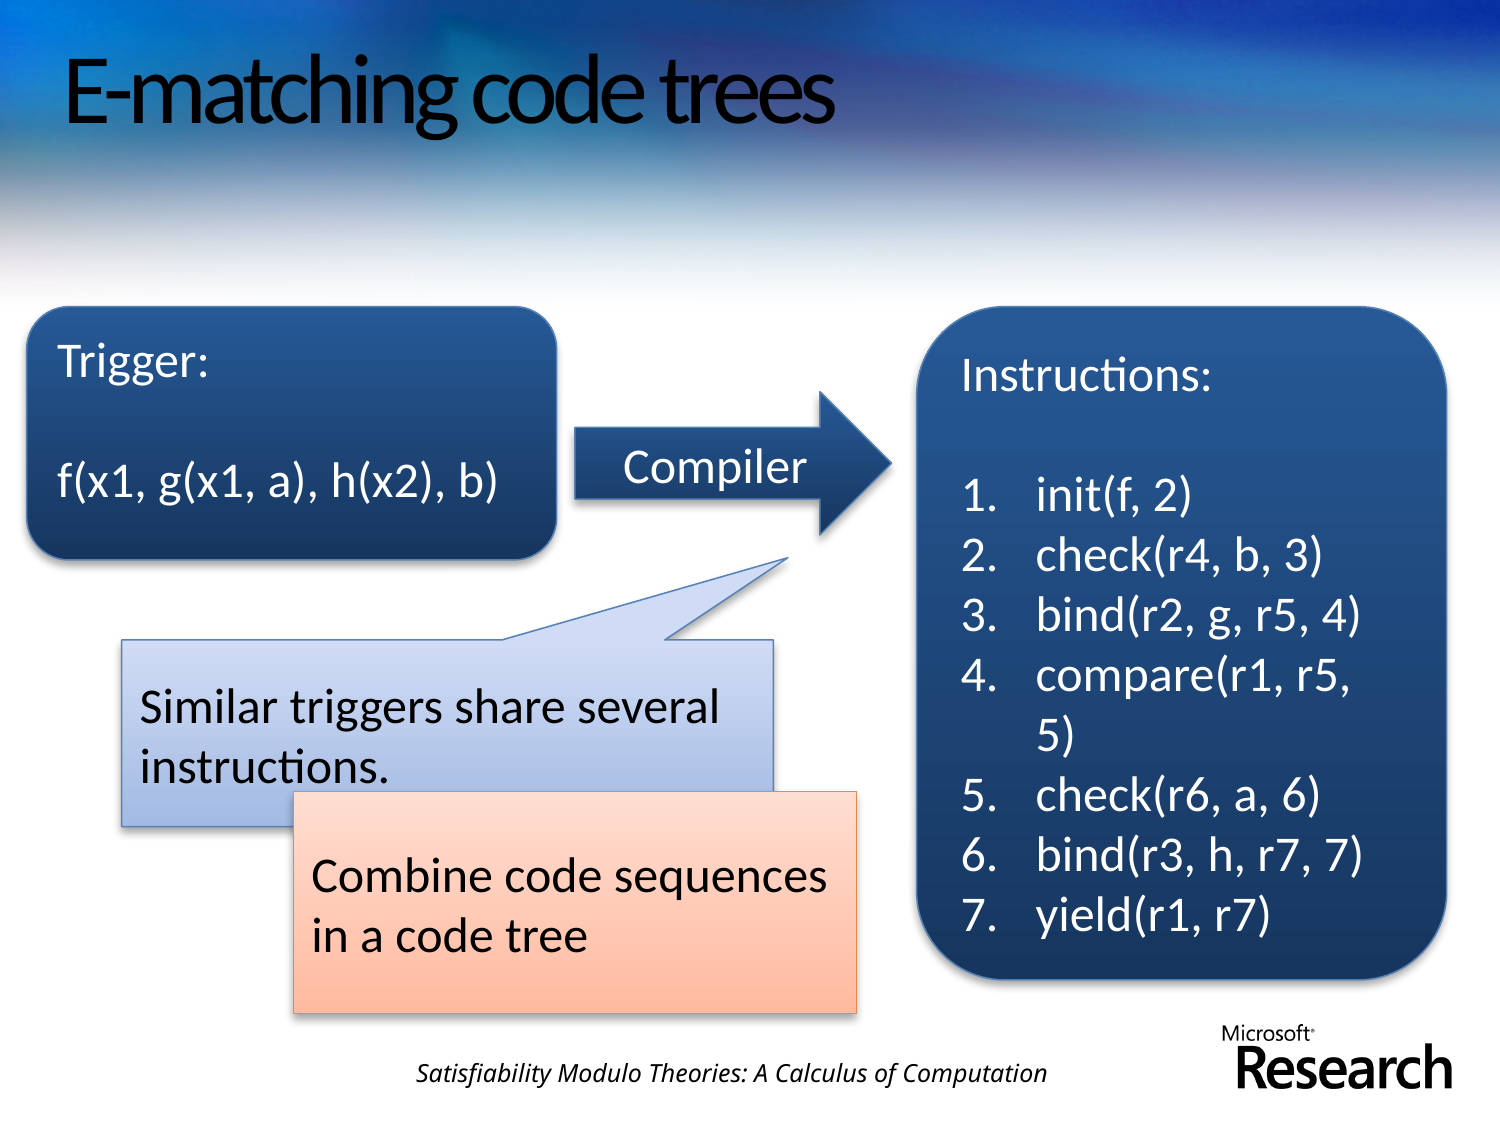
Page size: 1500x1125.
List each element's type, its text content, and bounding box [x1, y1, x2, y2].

title E-matching code trees [62, 37, 1438, 148]
text_box Instructions: init(f, 2) check(r4, b, 3) bind(r2, g, r5, 4) compare(r1, r5, 5) check(r6, a, 6) bind(r3, h, r7, 7) yield(r1, r7) [915, 305, 1448, 981]
text_box Combine code sequences in a code tree [293, 791, 857, 1014]
footer Satisfiability Modulo Theories: A Calculus of Computation [324, 1042, 1141, 1103]
text_box Compiler [574, 390, 893, 536]
picture [0, 0, 1500, 1125]
text_box Trigger: f(x1, g(x1, a), h(x2), b) [25, 305, 558, 561]
text_box Similar triggers share several instructions. [120, 556, 789, 828]
